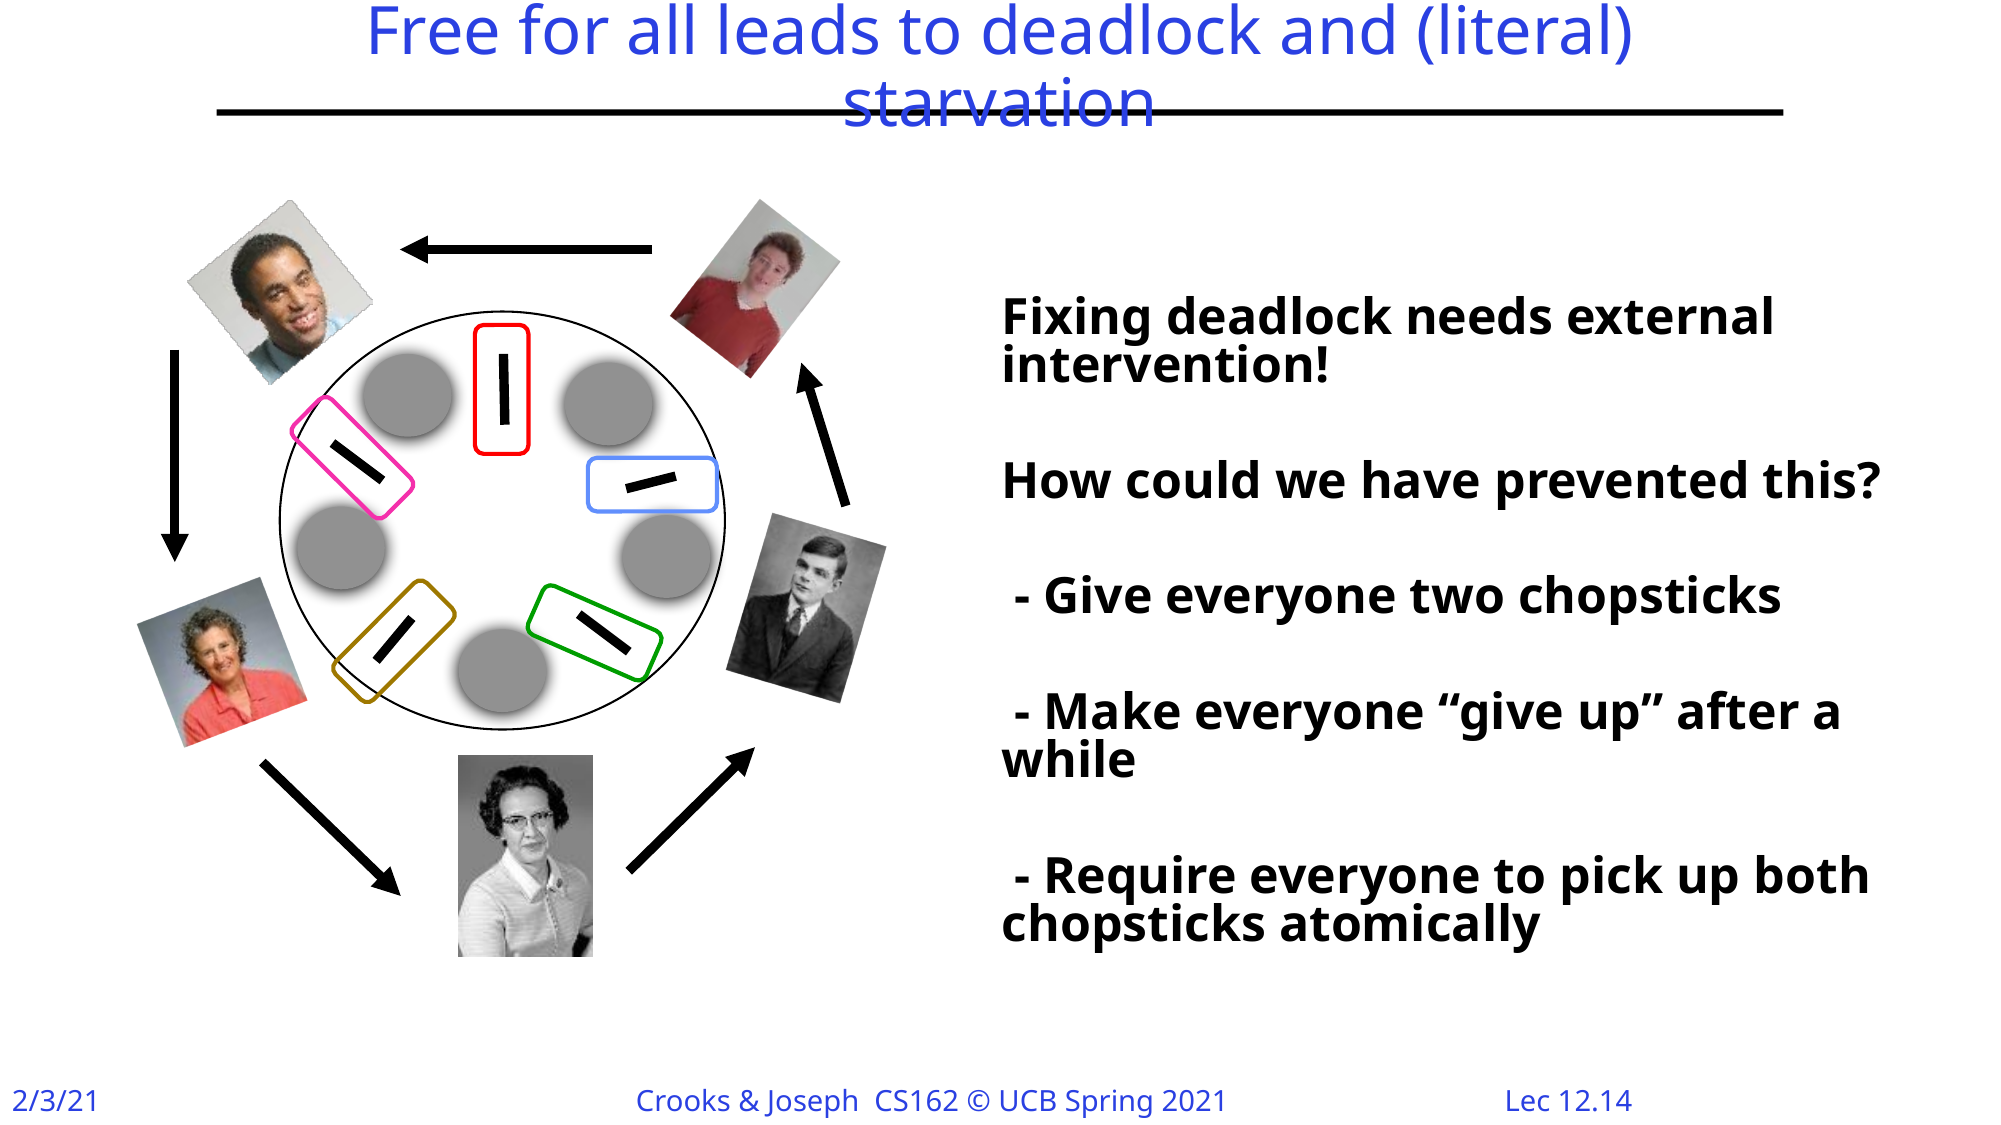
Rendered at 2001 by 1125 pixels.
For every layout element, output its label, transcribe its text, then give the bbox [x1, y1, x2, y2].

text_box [801, 362, 847, 507]
picture [675, 200, 840, 378]
picture [138, 578, 279, 747]
title Free for all leads to deadlock and (literal) starvation [216, 24, 1784, 113]
picture [458, 755, 593, 958]
picture [727, 514, 886, 703]
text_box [279, 311, 726, 730]
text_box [628, 746, 756, 872]
picture [187, 201, 373, 385]
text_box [261, 761, 401, 897]
text_box Fixing deadlock needs external intervention! How could we have prevented this? - Give everyone two chopsticks - Make everyone “give up” after a while - Require everyone to pick up both chopsticks atomically [986, 288, 1989, 1017]
